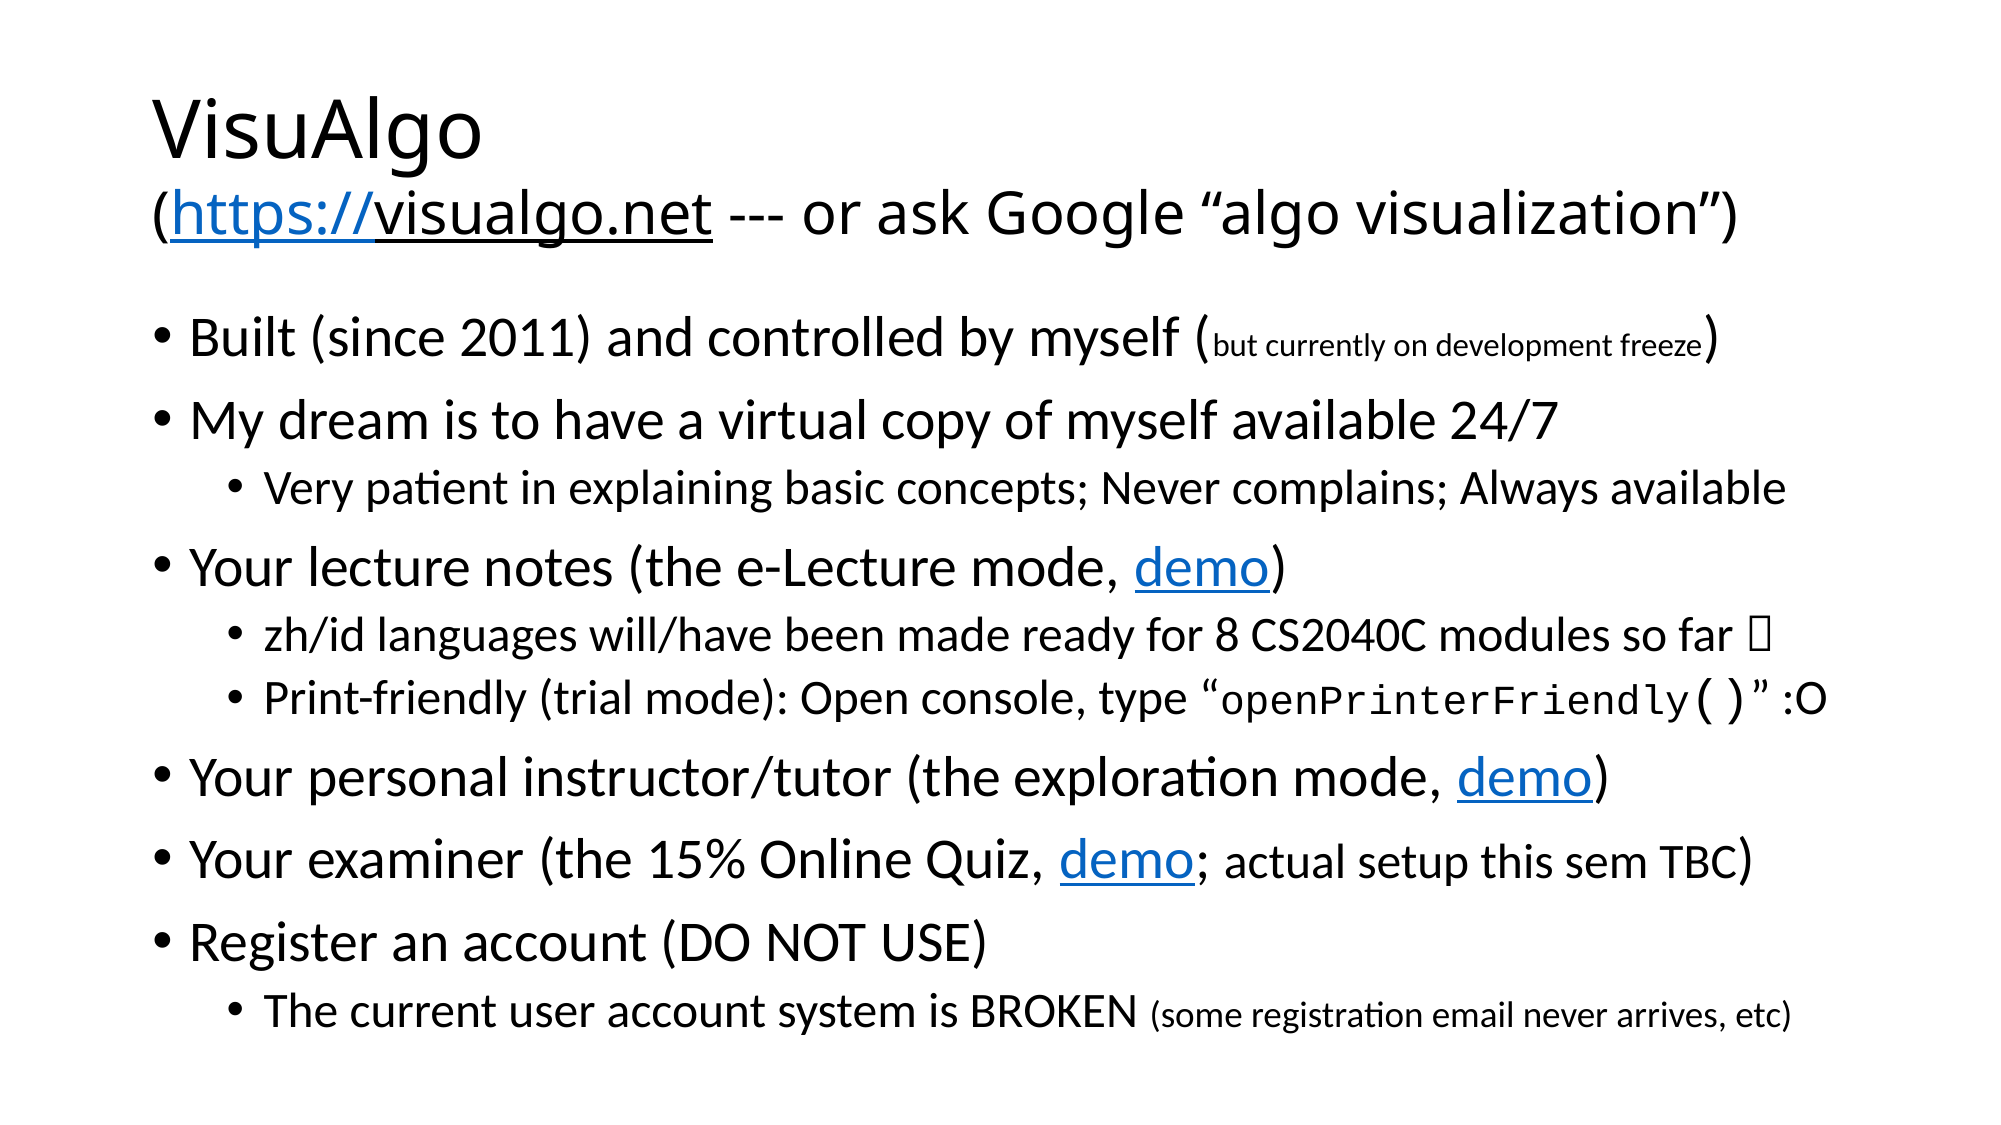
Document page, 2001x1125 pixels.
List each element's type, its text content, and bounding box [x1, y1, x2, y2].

list Built (since 2011) and controlled by myself (but currently on development freeze) My dream is to have a virtual copy of myself available 24/7 Very patient in explaining basic concepts; Never complains; Always available Your lecture notes (the e-Lecture mode, demo) zh/id languages will/have been made ready for 8 CS2040C modules so far  Print-friendly (trial mode): Open console, type “openPrinterFriendly()” :O Your personal instructor/tutor (the exploration mode, demo) Your examiner (the 15% Online Quiz, demo; actual setup this sem TBC) Register an account (DO NOT USE) The current user account system is BROKEN (some registration email never arrives, etc) [137, 299, 1863, 1048]
title VisuAlgo (https://visualgo.net --- or ask Google “algo visualization”) [137, 59, 1863, 278]
